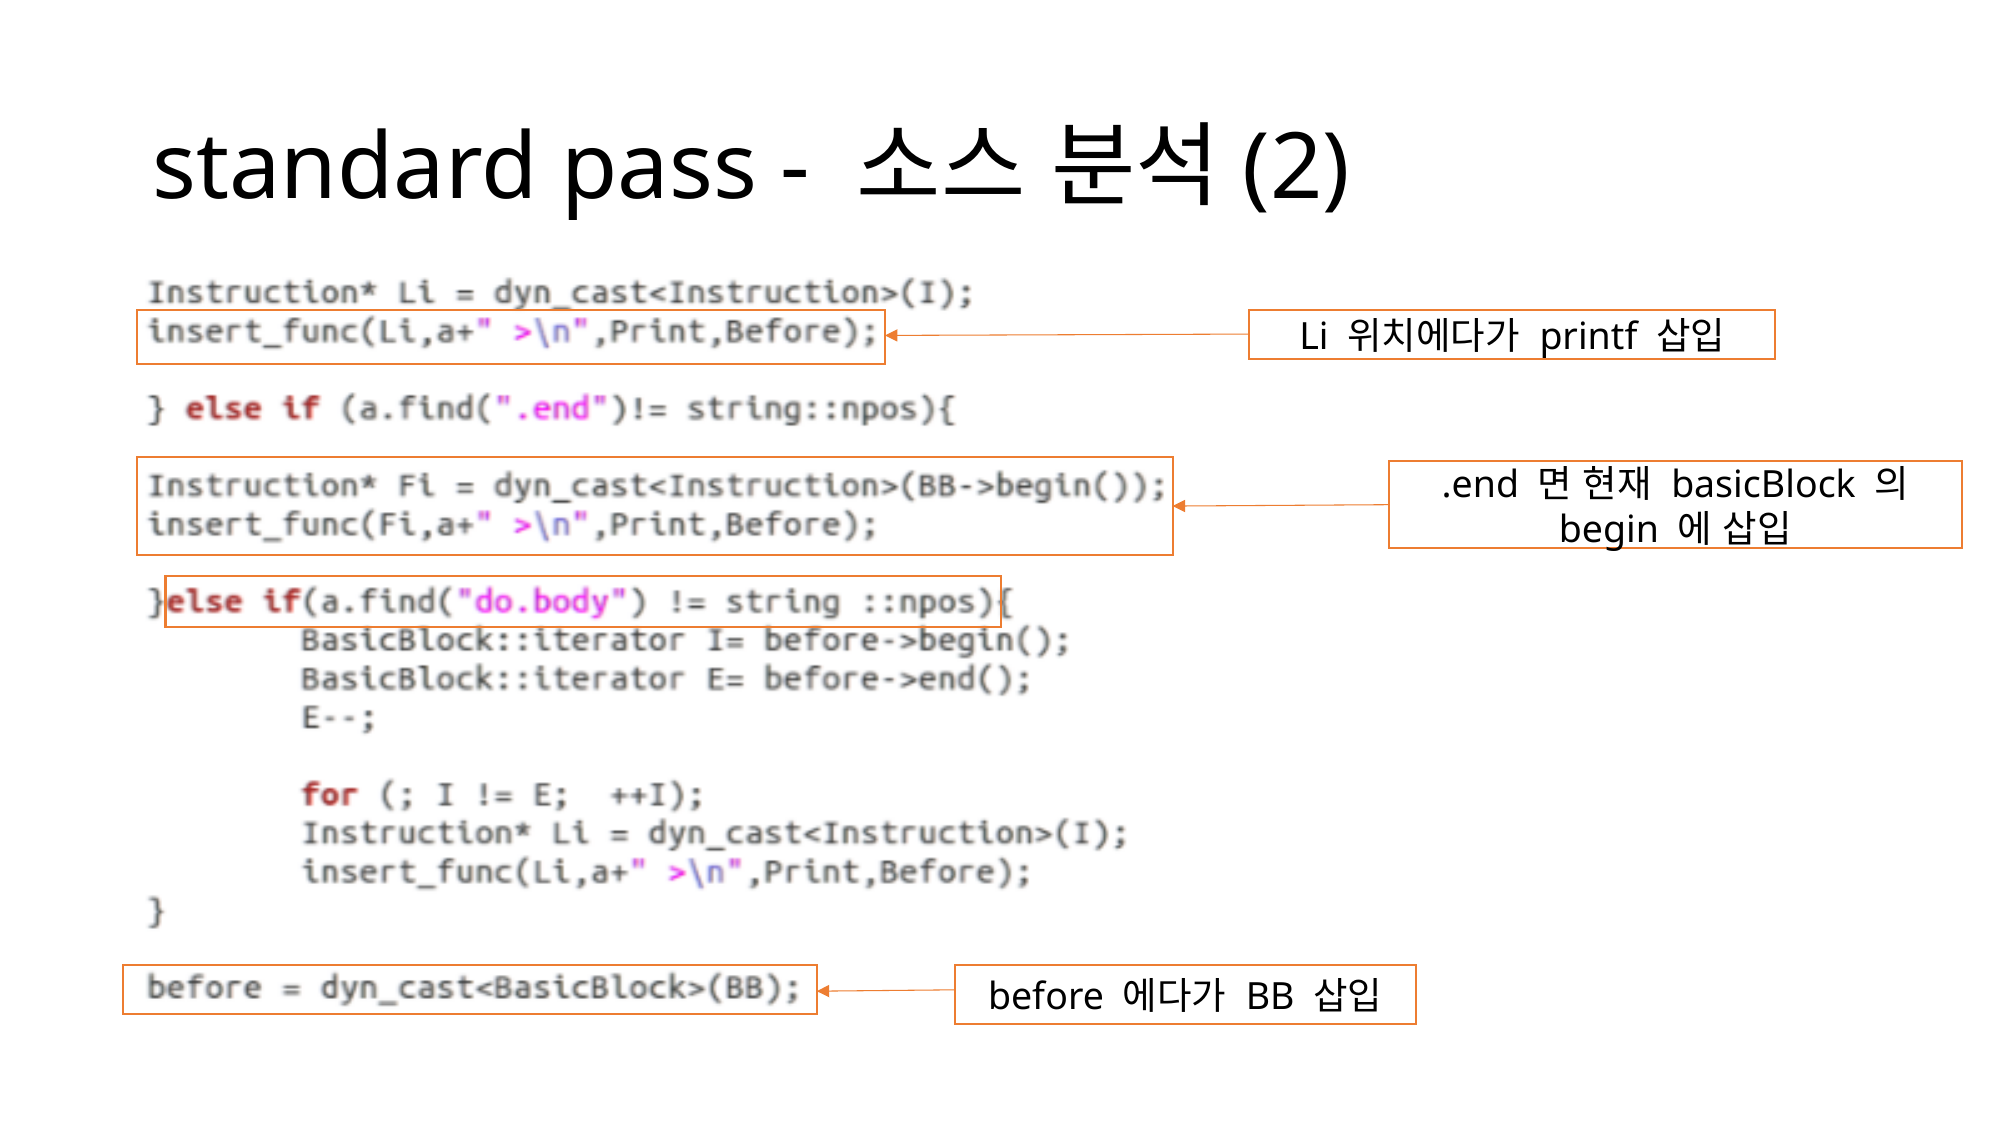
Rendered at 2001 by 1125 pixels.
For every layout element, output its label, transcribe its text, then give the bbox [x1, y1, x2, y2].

text_box .end 면 현재 basicBlock 의 begin 에 삽입 [1388, 460, 1963, 549]
title standard pass - 소스 분석(2) [137, 59, 1863, 278]
text_box Li 위치에다가 printf 삽입 [1248, 309, 1776, 360]
picture [122, 266, 1184, 1029]
text_box before 에다가 BB 삽입 [1184, 964, 1417, 1025]
